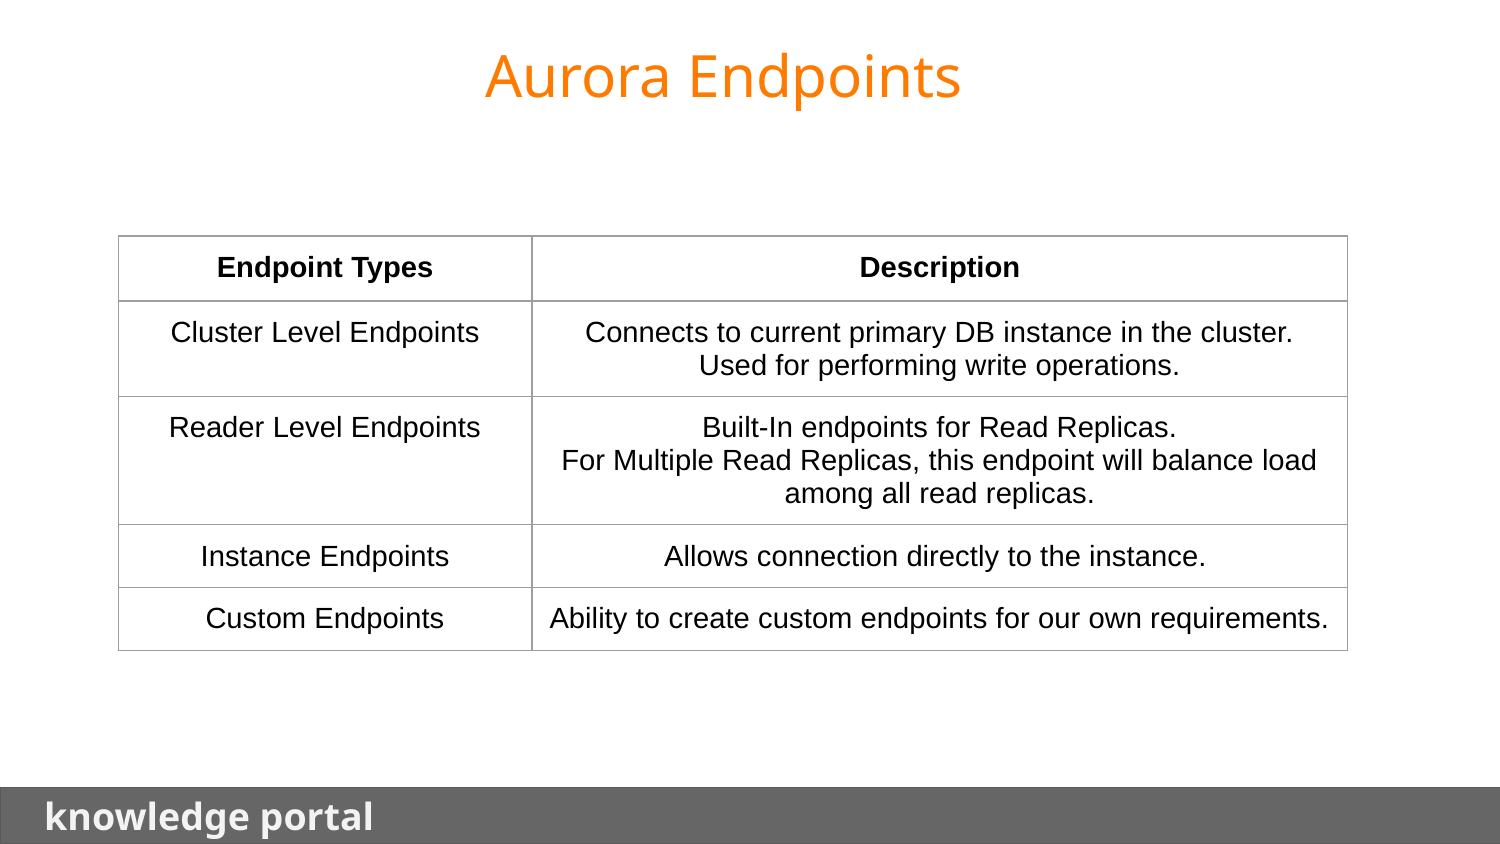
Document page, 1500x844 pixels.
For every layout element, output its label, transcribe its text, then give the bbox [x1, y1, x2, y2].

table_cell Connects to current primary DB instance in the cluster. Used for performing write operations. [533, 302, 1347, 396]
table_cell Built-In endpoints for Read Replicas. For Multiple Read Replicas, this endpoint will balance load among all read replicas. [533, 397, 1347, 524]
table_cell Instance Endpoints [119, 525, 531, 587]
table_cell Custom Endpoints [119, 588, 531, 650]
table_header Endpoint Types [119, 237, 531, 300]
table_header Description [533, 237, 1347, 300]
table_cell Allows connection directly to the instance. [533, 525, 1347, 587]
table_cell Ability to create custom endpoints for our own requirements. [533, 588, 1347, 650]
table_cell Cluster Level Endpoints [119, 302, 531, 396]
subtitle Aurora Endpoints [25, 23, 1438, 131]
table_cell Reader Level Endpoints [119, 397, 531, 524]
text_box knowledge portal [0, 787, 1500, 844]
